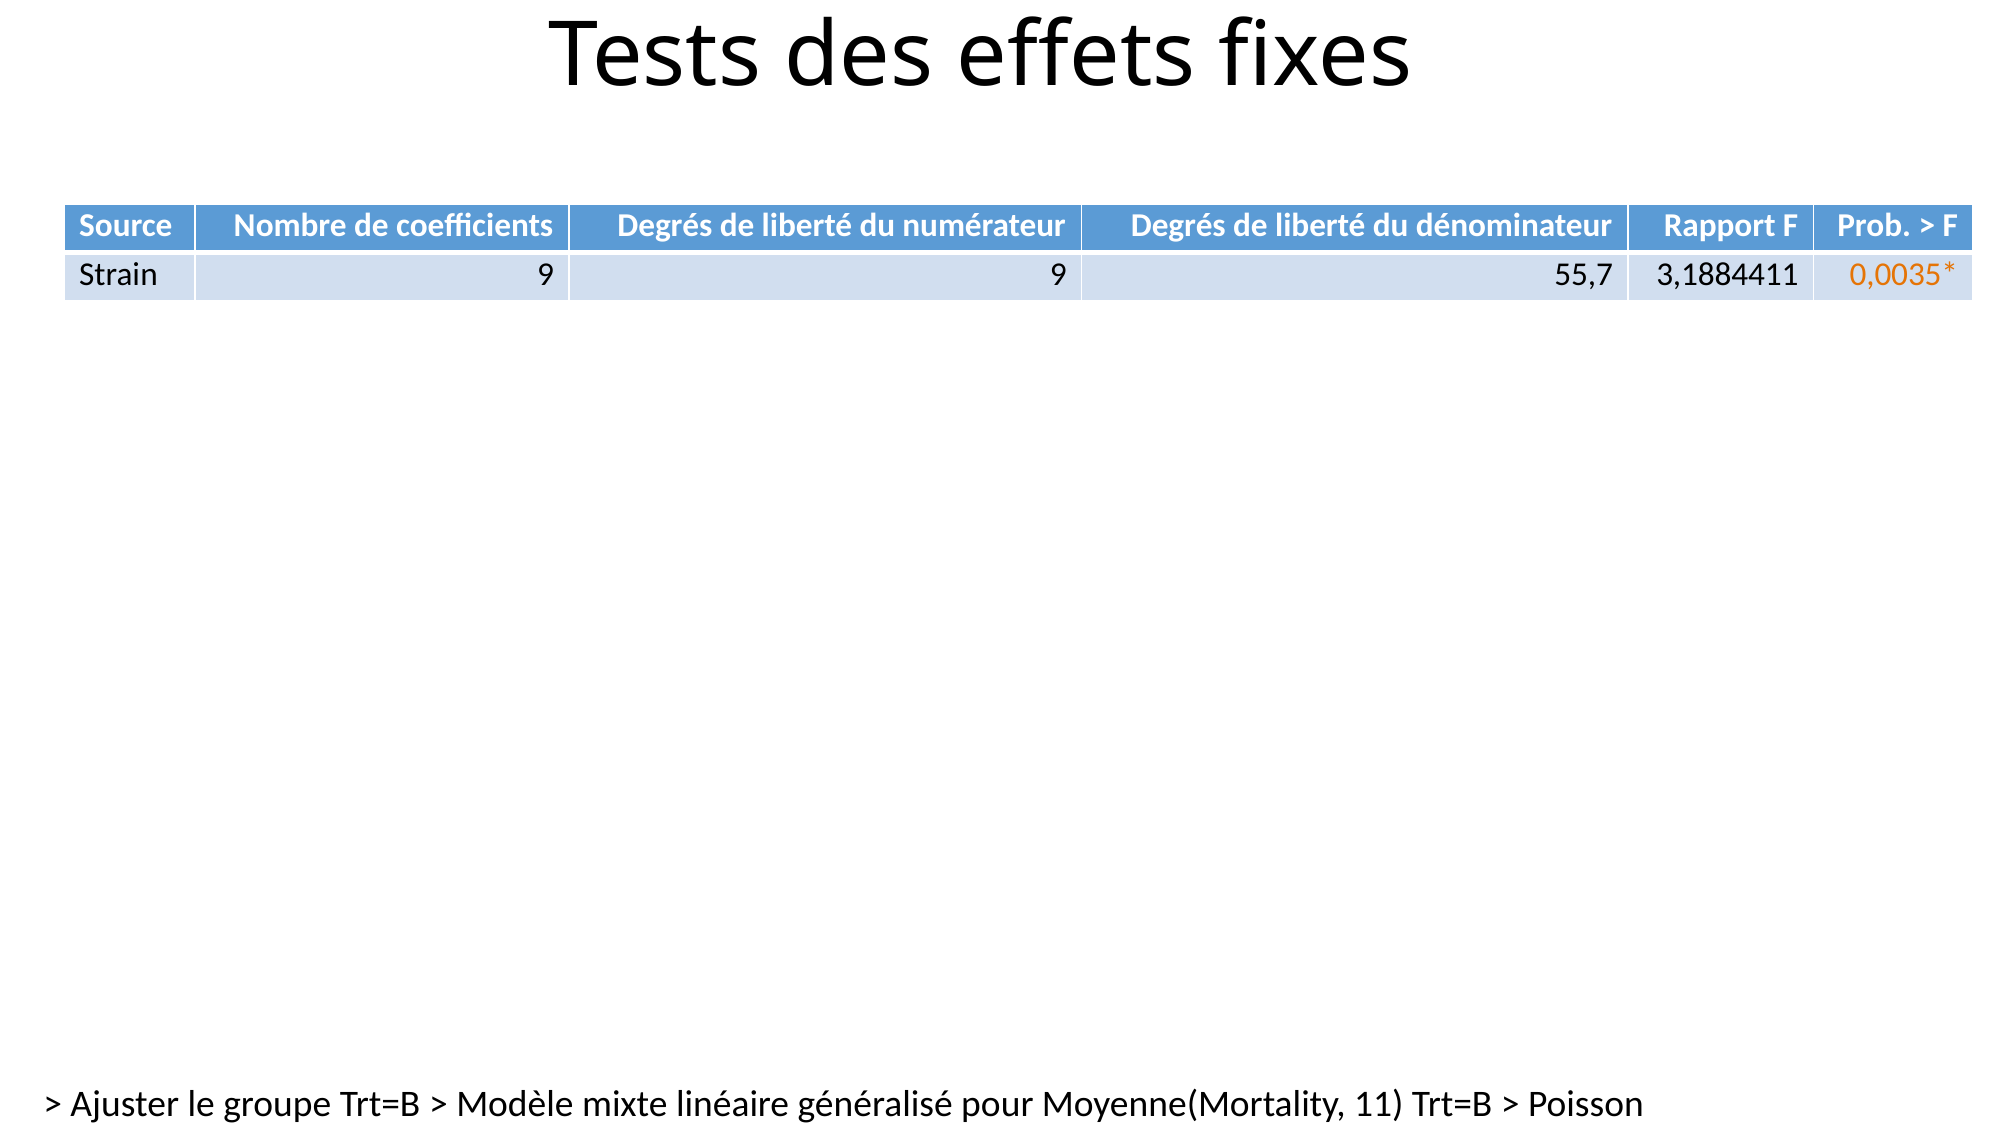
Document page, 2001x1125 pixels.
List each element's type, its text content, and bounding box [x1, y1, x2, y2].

table_header Degrés de liberté du dénominateur [1082, 205, 1627, 250]
table_cell Strain [65, 255, 194, 300]
text_box > Ajuster le groupe Trt=B > Modèle mixte linéaire généralisé pour Moyenne(Mortality, 11) Trt=B > Poisson [43, 1079, 1647, 1125]
table_header Prob. > F [1814, 205, 1972, 250]
table_header Degrés de liberté du numérateur [570, 205, 1081, 250]
table_cell 3,1884411 [1629, 255, 1813, 300]
title Tests des effets fixes [0, 0, 1963, 113]
table_cell 0,0035* [1814, 255, 1972, 300]
table_header Nombre de coefficients [196, 205, 568, 250]
table_cell 9 [196, 255, 568, 300]
table_header Rapport F [1629, 205, 1813, 250]
table_cell 55,7 [1082, 255, 1627, 300]
table_header Source [65, 205, 194, 250]
table_cell 9 [570, 255, 1081, 300]
